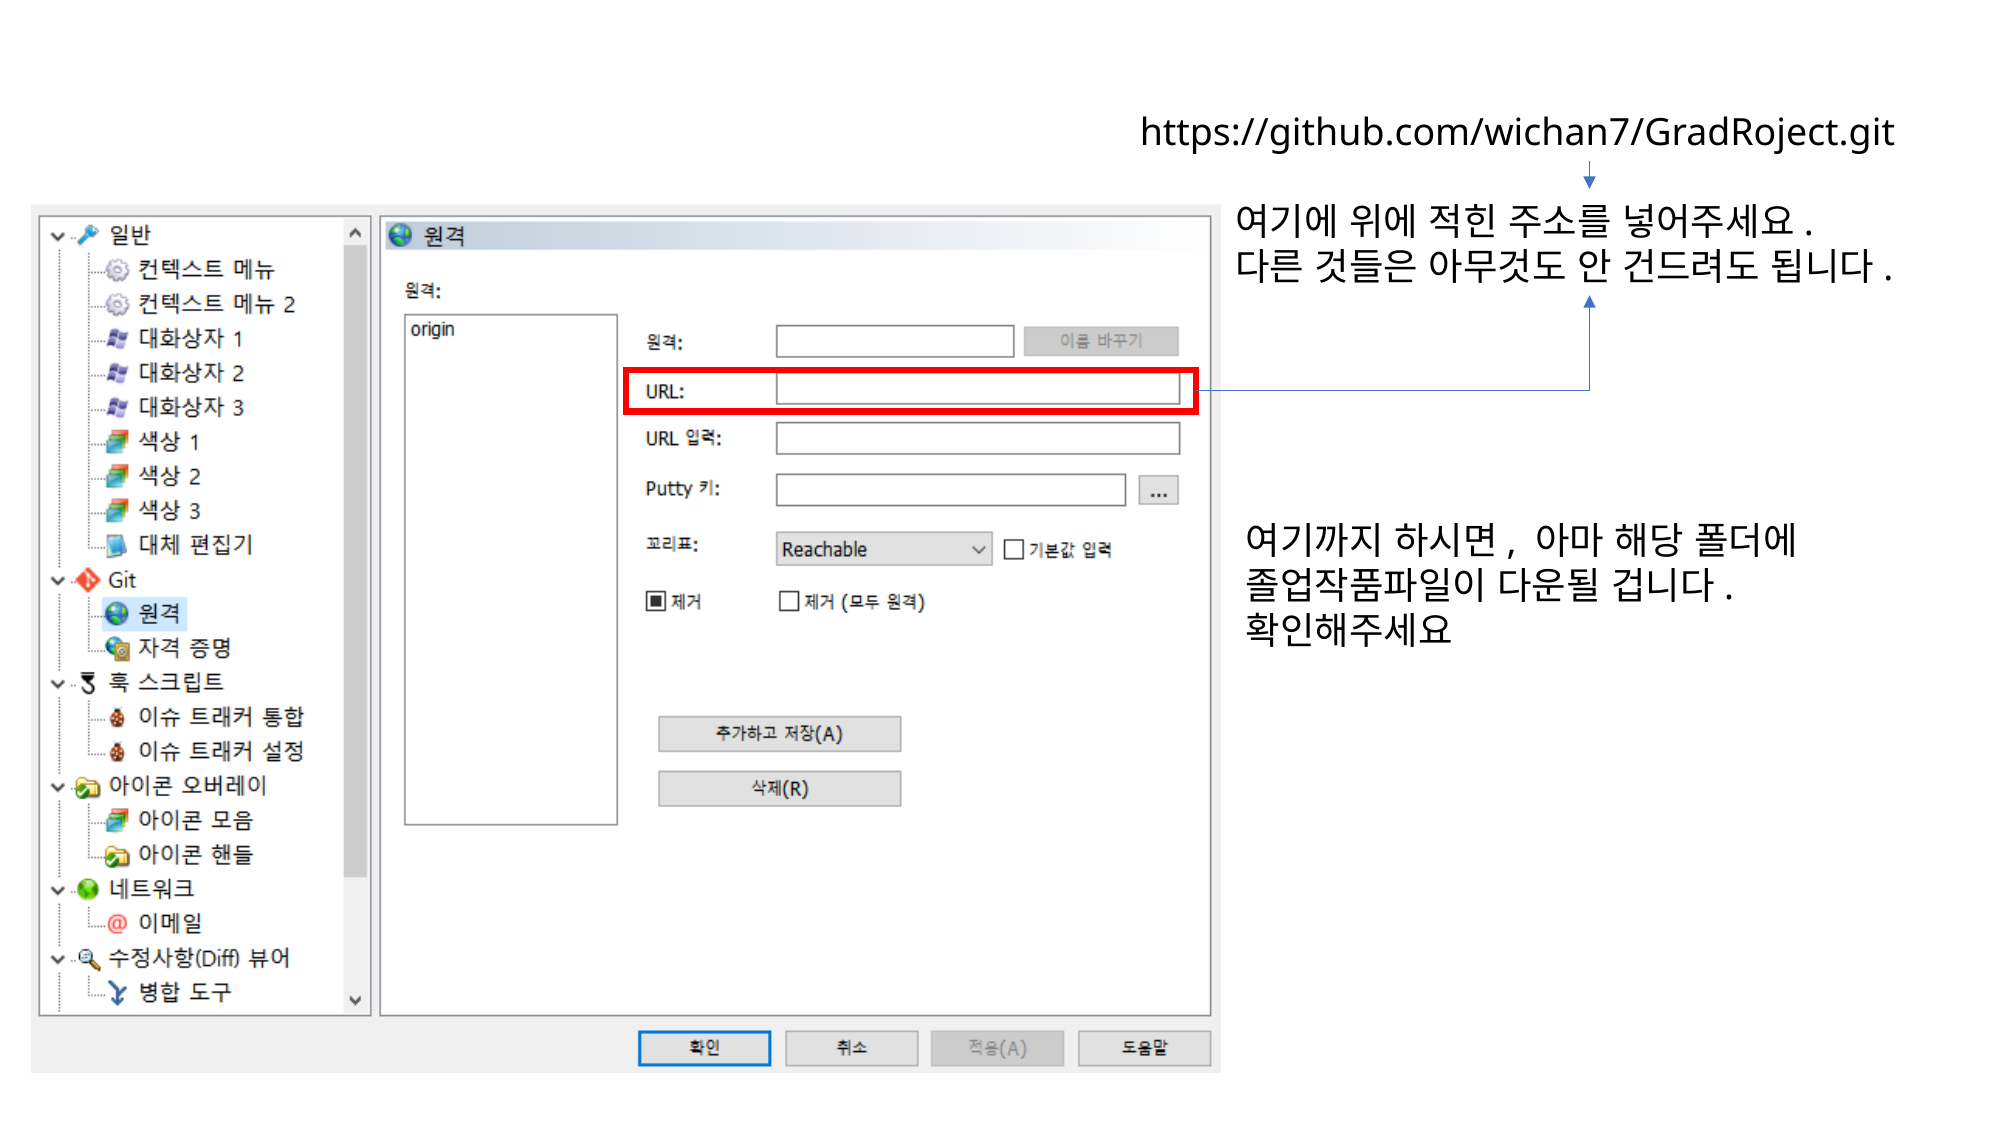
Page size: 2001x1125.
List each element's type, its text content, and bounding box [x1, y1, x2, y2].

text_box 여기까지 하시면, 아마 해당 폴더에 졸업작품파일이 다운될 겁니다. 확인해주세요 [1230, 509, 1969, 660]
text_box 여기에 위에 적힌 주소를 넣어주세요. 다른 것들은 아무것도 안 건드려도 됩니다. [1220, 190, 1959, 296]
picture [31, 200, 1221, 1073]
text_box https://github.com/wichan7/GradRoject.git [1125, 100, 2000, 161]
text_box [1195, 296, 1590, 391]
